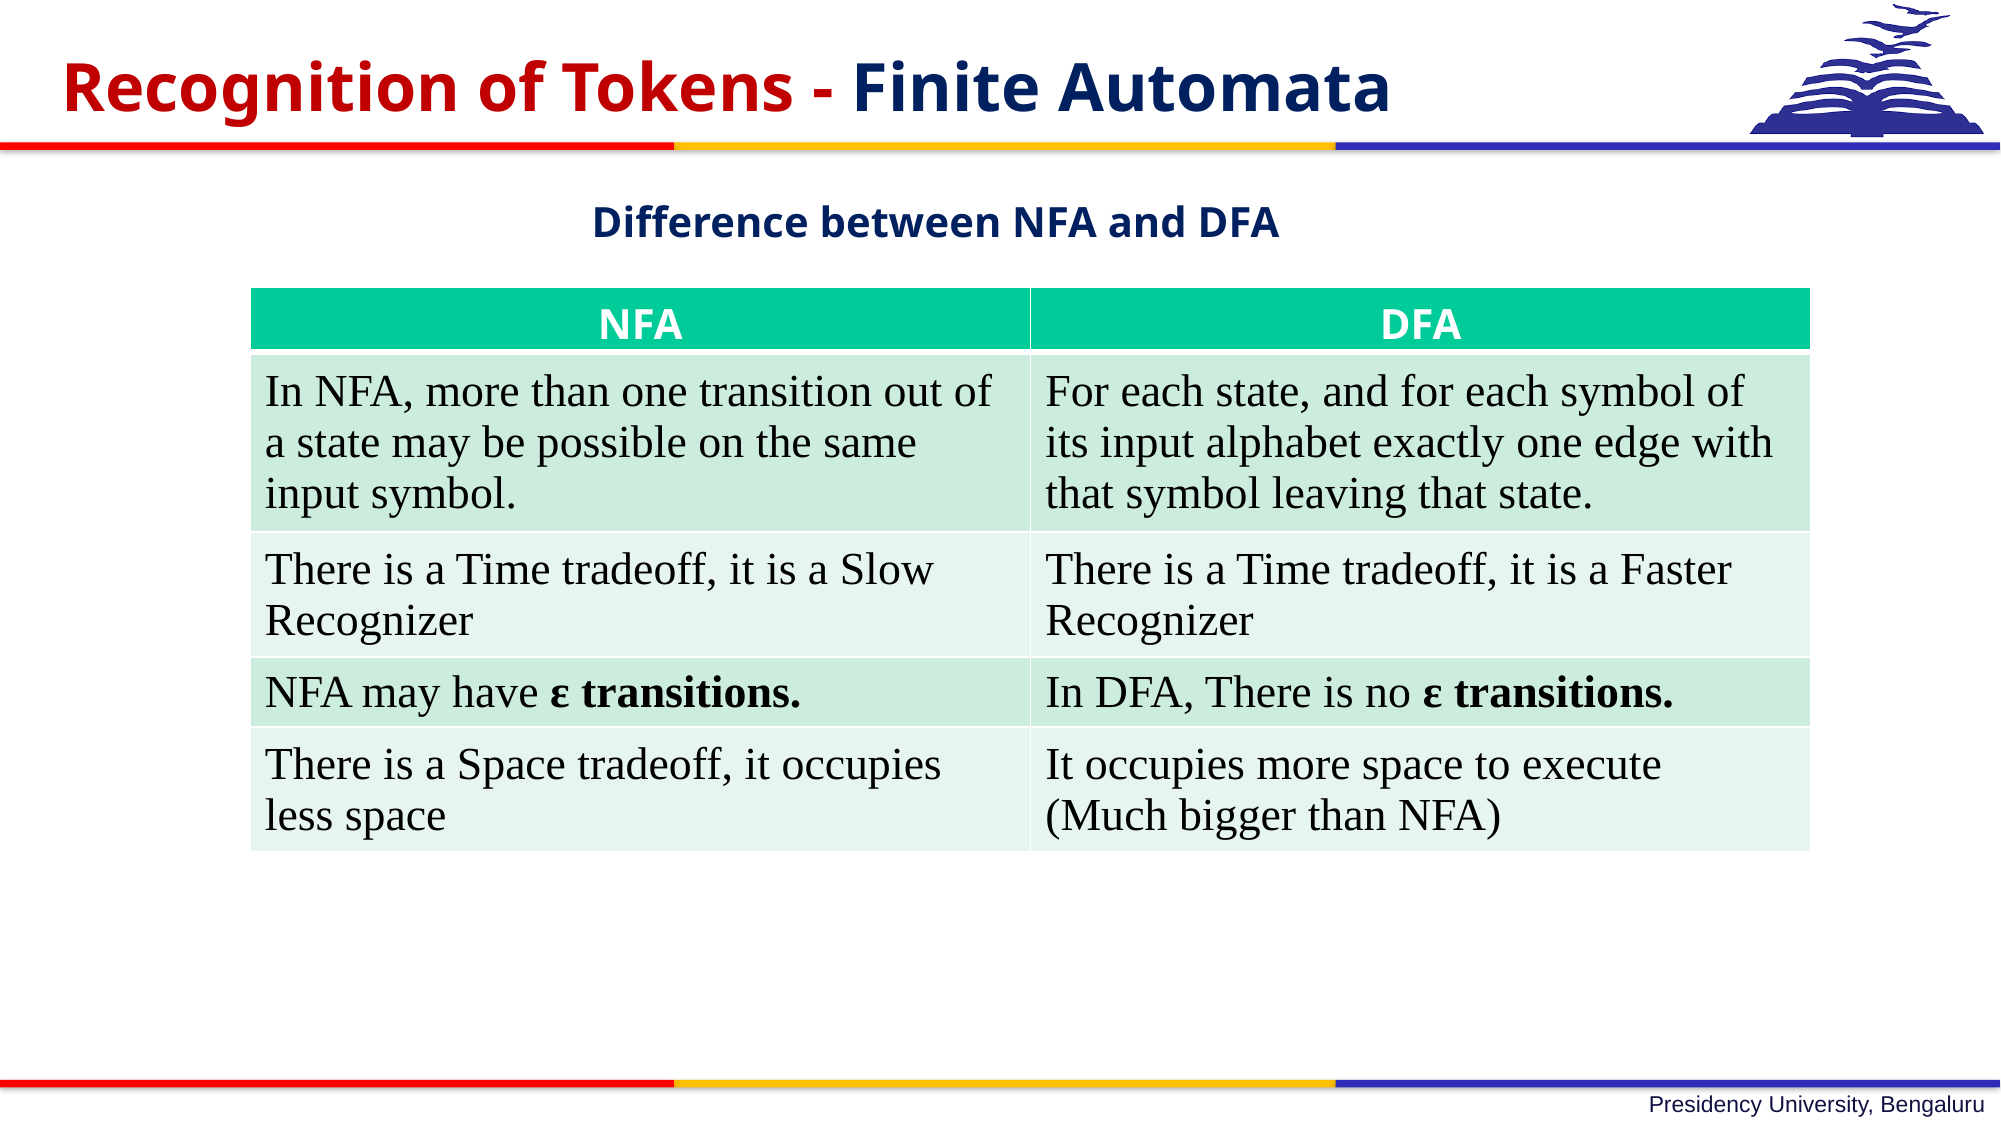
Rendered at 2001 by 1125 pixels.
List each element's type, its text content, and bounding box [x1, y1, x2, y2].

table_cell NFA may have ε transitions. [251, 658, 1030, 726]
text_box Recognition of Tokens - Finite Automata [46, 37, 1526, 125]
table_cell In DFA, There is no ε transitions. [1031, 658, 1810, 726]
picture [1749, 4, 1984, 138]
table_header NFA [251, 288, 1030, 349]
table_cell There is a Space tradeoff, it occupies less space [251, 728, 1030, 851]
table_cell It occupies more space to execute (Much bigger than NFA) [1031, 728, 1810, 851]
table_cell There is a Time tradeoff, it is a Faster Recognizer [1031, 533, 1810, 656]
table_header DFA [1031, 288, 1810, 349]
text_box Difference between NFA and DFA [576, 188, 1363, 254]
table_cell For each state, and for each symbol of its input alphabet exactly one edge with that symbol leaving that state. [1031, 355, 1810, 531]
table_cell In NFA, more than one transition out of a state may be possible on the same input symbol. [251, 355, 1030, 531]
table_cell There is a Time tradeoff, it is a Slow Recognizer [251, 533, 1030, 656]
